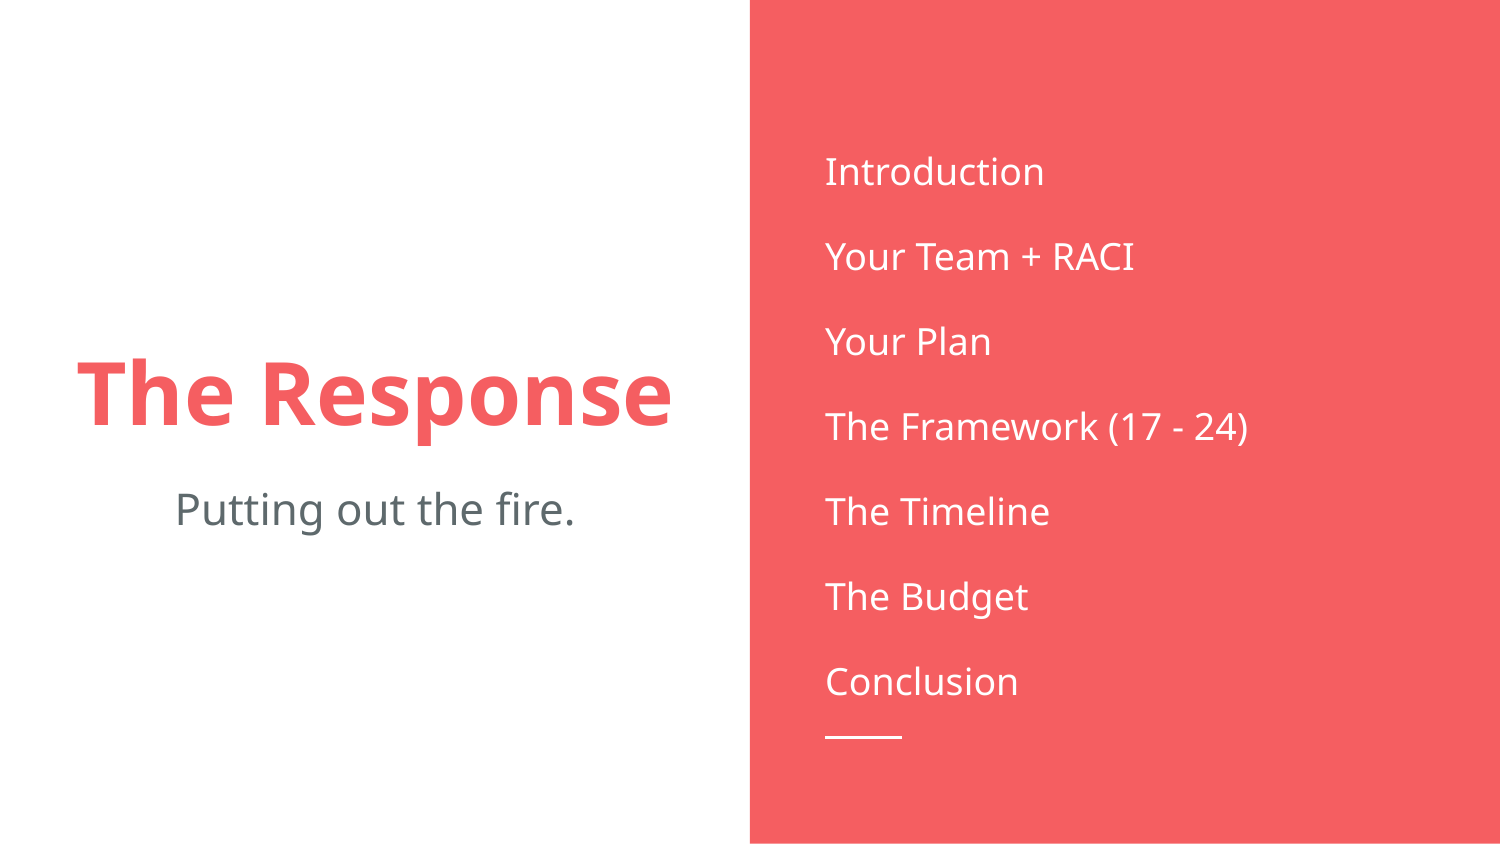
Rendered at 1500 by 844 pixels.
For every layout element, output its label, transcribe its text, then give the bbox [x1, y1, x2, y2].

subtitle Putting out the fire. [43, 466, 708, 688]
list Introduction Your Team + RACI Your Plan The Framework (17 - 24) The Timeline The Budget Conclusion [810, 118, 1440, 725]
title The Response [43, 181, 708, 458]
